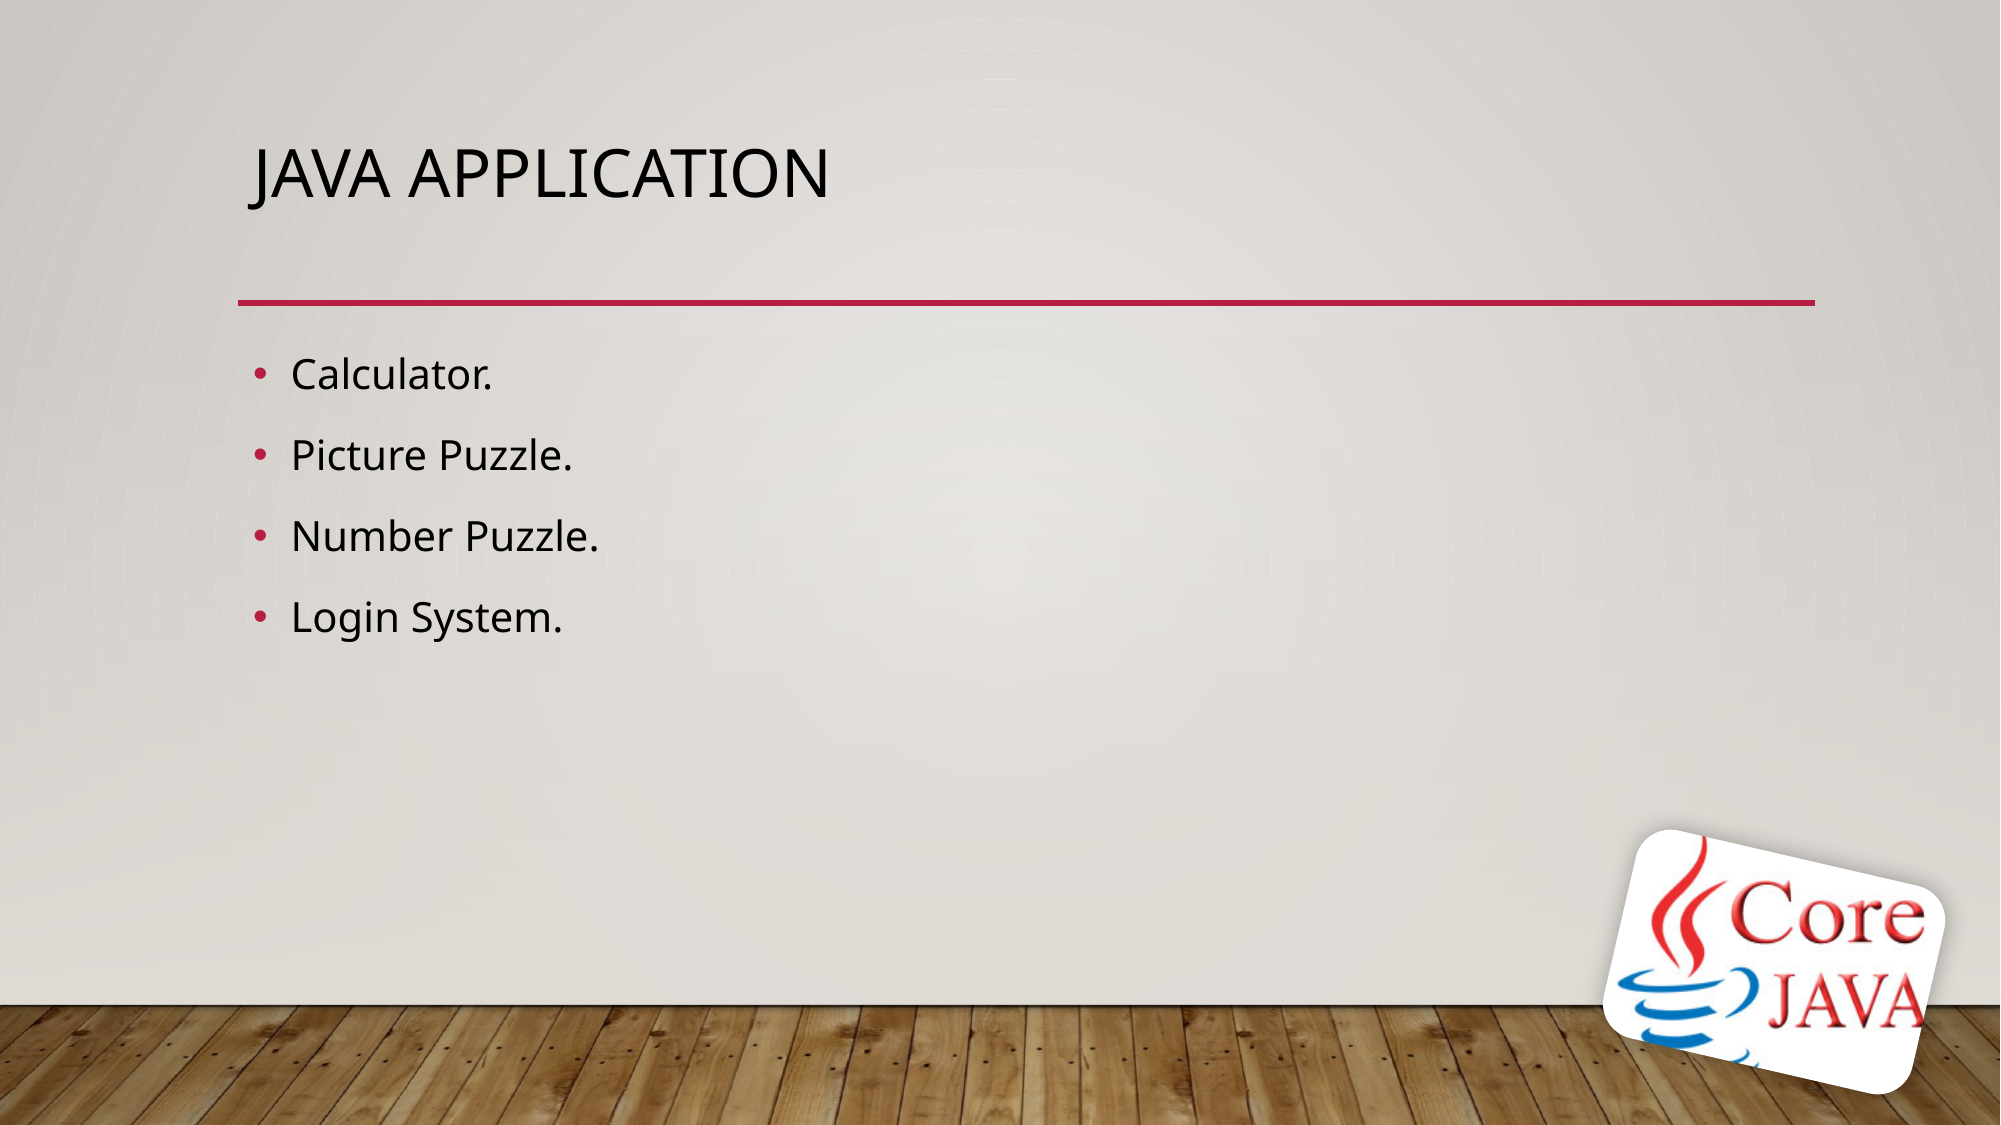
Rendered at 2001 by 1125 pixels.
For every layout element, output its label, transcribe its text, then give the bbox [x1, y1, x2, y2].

title Java application [238, 131, 1814, 305]
list Calculator. Picture Puzzle. Number Puzzle. Login System. [238, 330, 1320, 897]
picture [0, 829, 2000, 1125]
